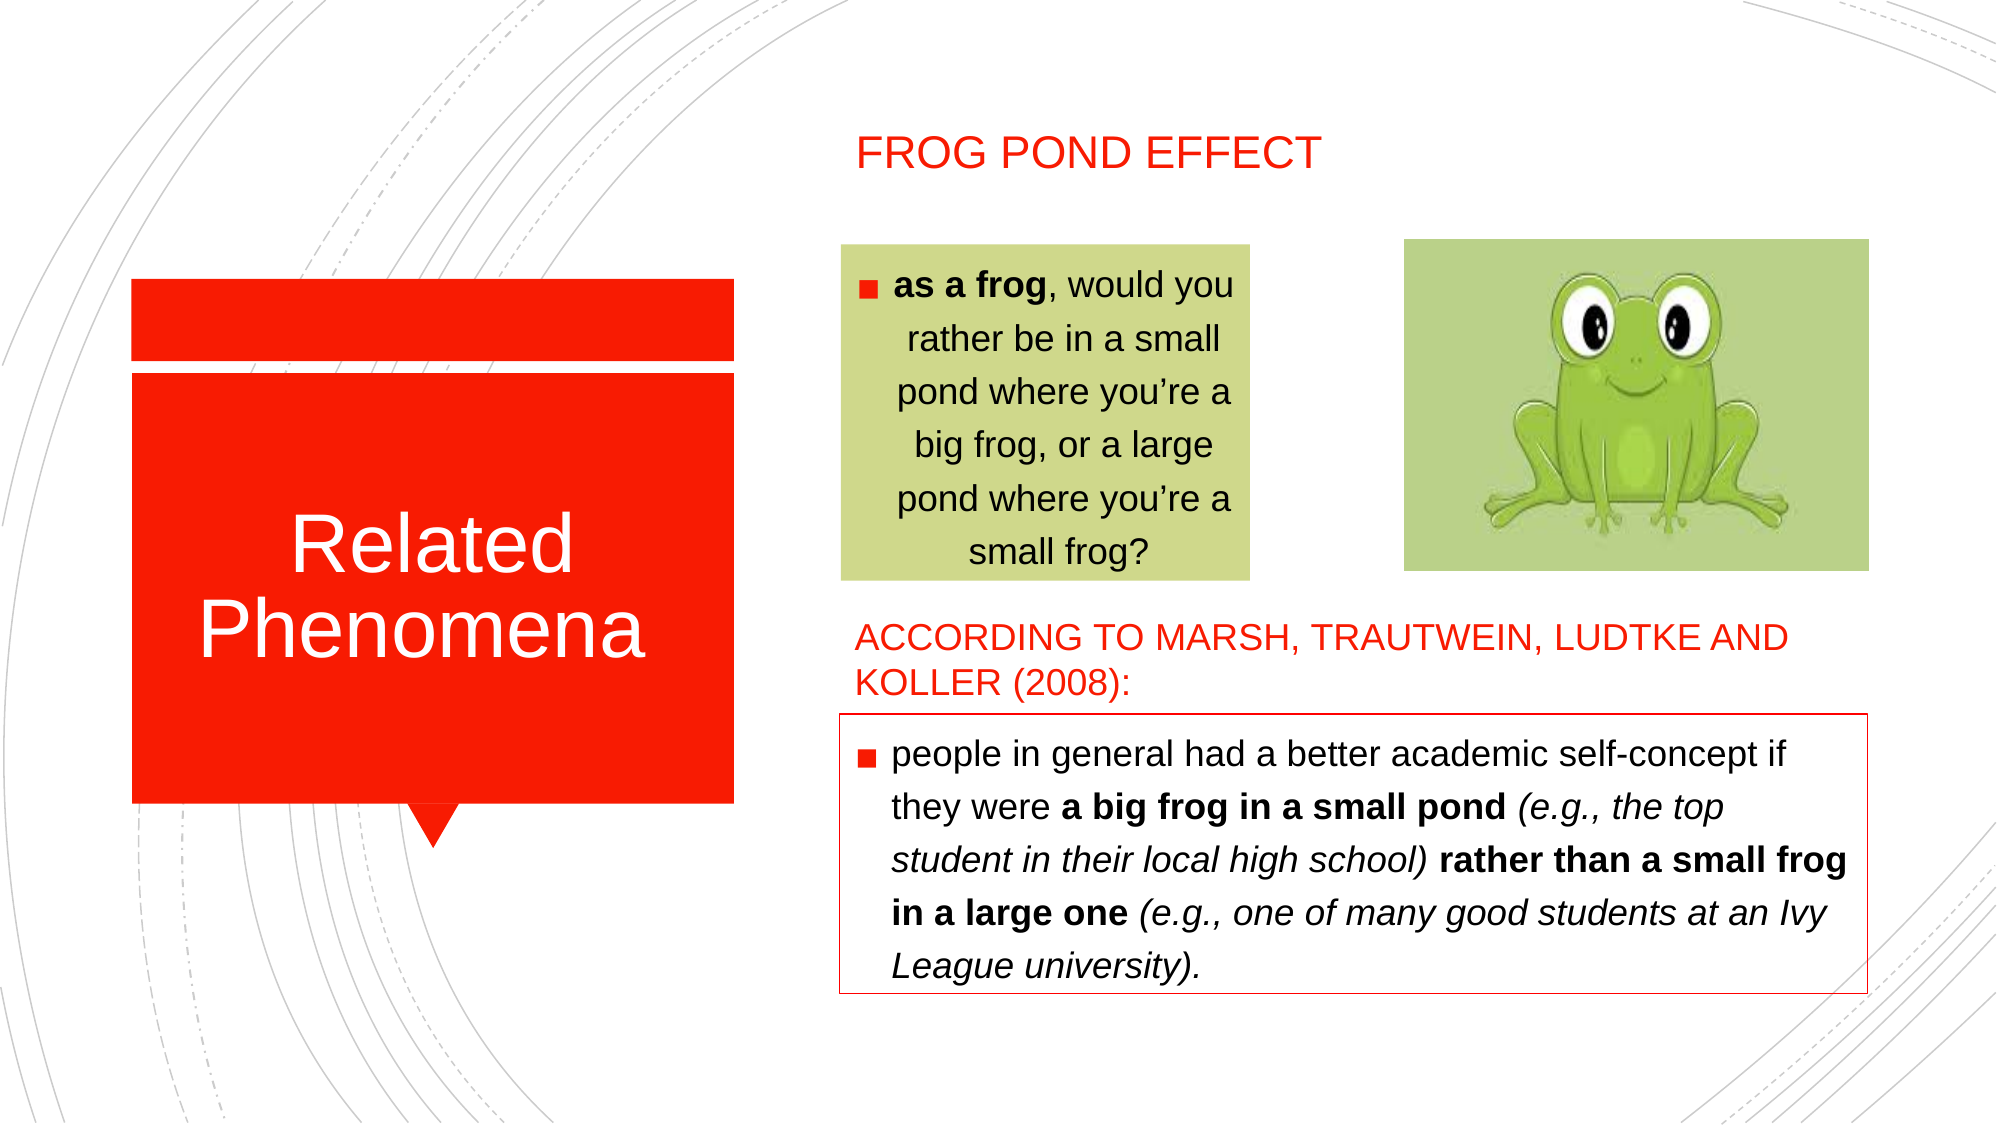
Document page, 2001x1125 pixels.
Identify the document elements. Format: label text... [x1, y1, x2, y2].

picture [1404, 239, 1869, 572]
list people in general had a better academic self-concept if they were a big frog in a small pond (e.g., the top student in their local high school) rather than a small frog in a large one (e.g., one of many good students at an Ivy League university). [839, 713, 1868, 994]
list FROG POND EFFECT [840, 131, 1869, 245]
list ACCORDING TO MARSH, TRAUTWEIN, LUDTKE AND KOLLER (2008): [839, 601, 1868, 713]
list as a frog, would you rather be in a small pond where you’re a big frog, or a large pond where you’re a small frog? [840, 244, 1250, 581]
title Related Phenomena [145, 387, 721, 792]
